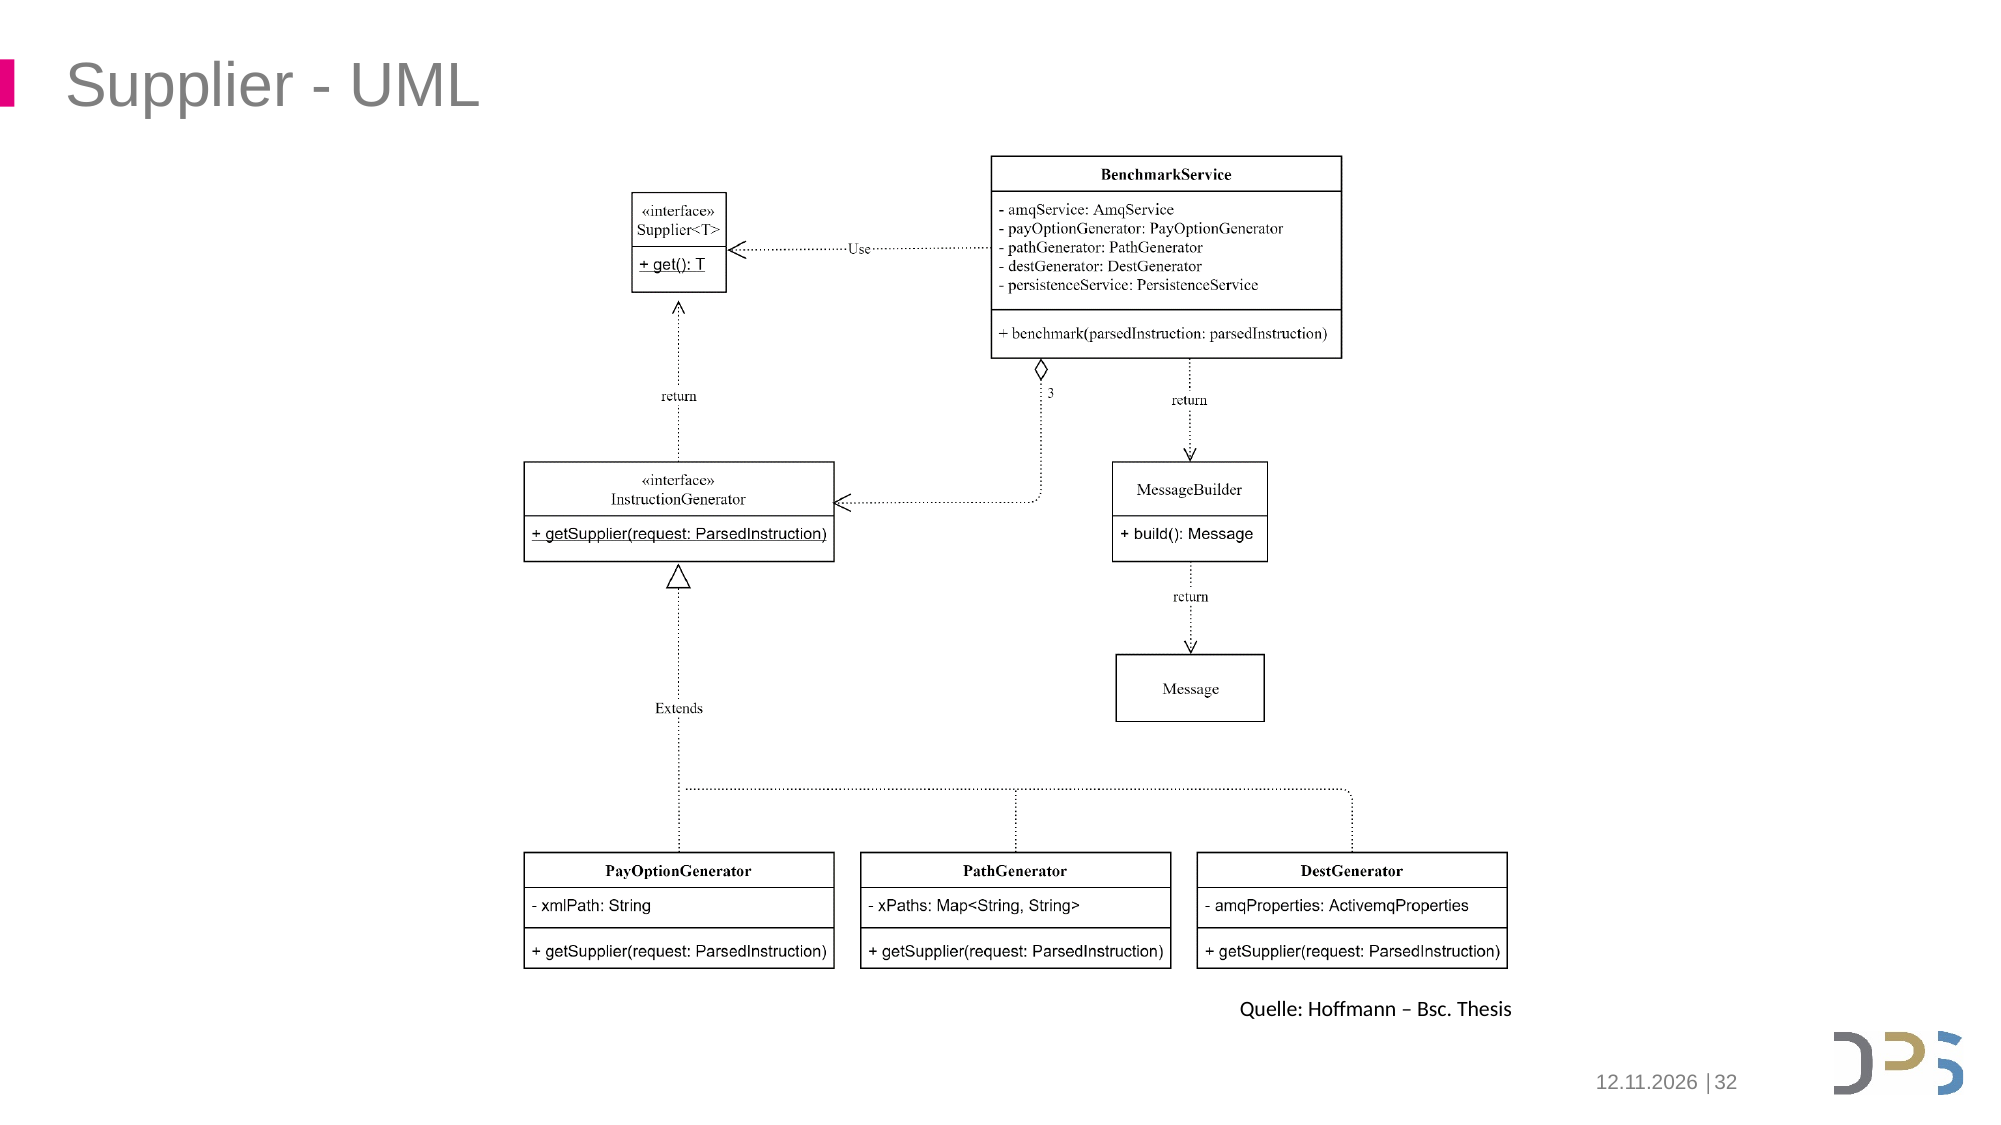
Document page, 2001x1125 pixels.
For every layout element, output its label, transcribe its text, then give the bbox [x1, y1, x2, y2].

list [515, 147, 1514, 978]
text_box Quelle: Hoffmann – Bsc. Thesis [1086, 986, 1527, 1028]
slide_number 32 [1714, 1066, 1771, 1097]
picture [1834, 1031, 1964, 1095]
title Supplier - UML [35, 52, 1384, 115]
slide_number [1552, 1067, 1698, 1097]
